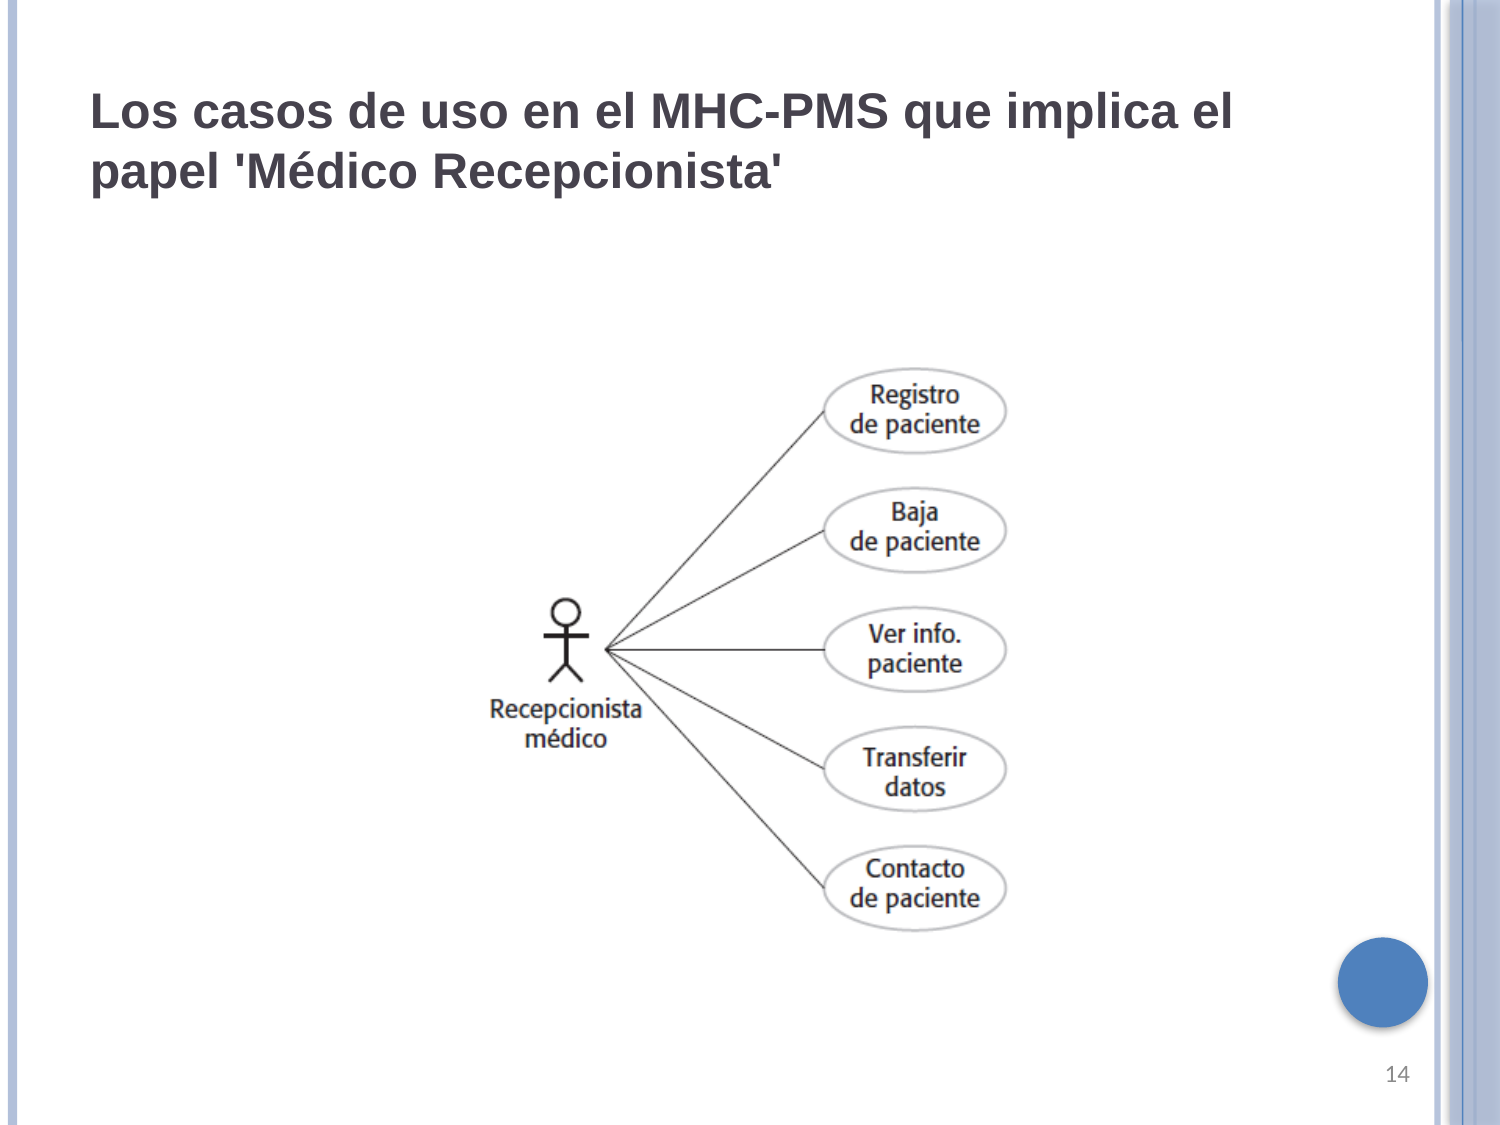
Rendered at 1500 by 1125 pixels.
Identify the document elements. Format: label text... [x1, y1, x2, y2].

picture [253, 337, 1205, 956]
text_box Los casos de uso en el MHC-PMS que implica el papel 'Médico Recepcionista' [74, 45, 1272, 233]
text_box 14 [1074, 1042, 1425, 1103]
